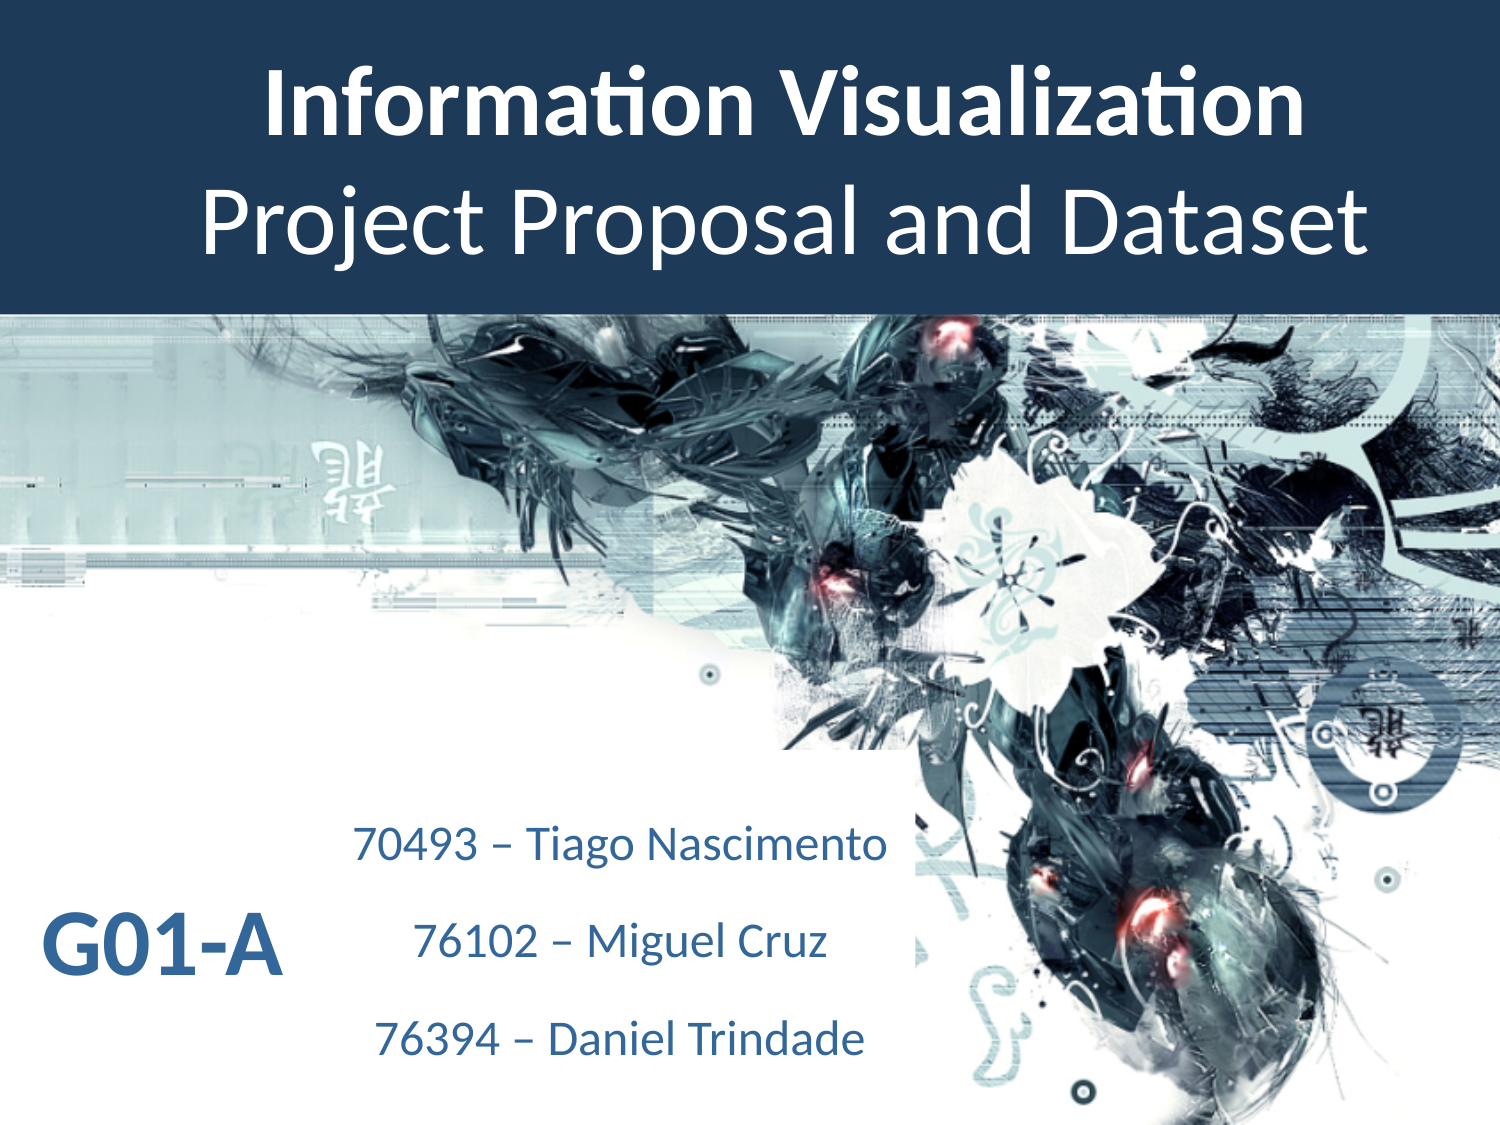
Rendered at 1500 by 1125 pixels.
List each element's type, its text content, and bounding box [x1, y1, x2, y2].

text_box 70493 – Tiago Nascimento 76102 – Miguel Cruz 76394 – Daniel Trindade [324, 749, 916, 1125]
list G01-A [0, 750, 324, 1125]
picture [0, 315, 1500, 1125]
title Information Visualization Project Proposal and Dataset [0, 0, 1500, 315]
